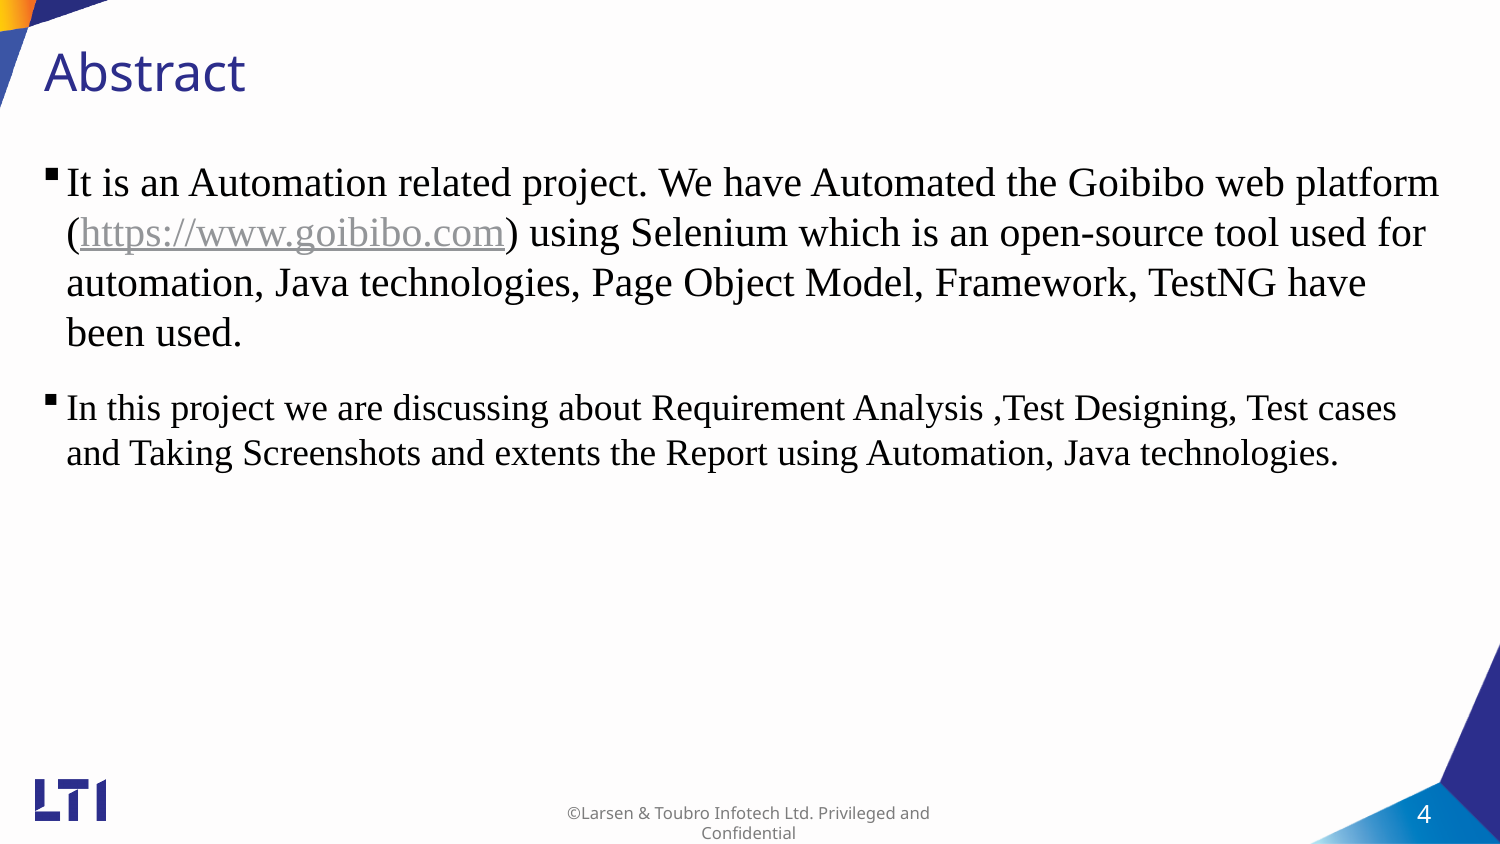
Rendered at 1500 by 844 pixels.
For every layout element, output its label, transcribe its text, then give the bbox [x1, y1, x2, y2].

title Abstract [43, 38, 1362, 104]
list It is an Automation related project. We have Automated the Goibibo web platform (https://www.goibibo.com) using Selenium which is an open-source tool used for automation, Java technologies, Page Object Model, Framework, TestNG have been used. In this project we are discussing about Requirement Analysis ,Test Designing, Test cases and Taking Screenshots and extents the Report using Automation, Java technologies. [42, 154, 1456, 766]
picture [0, 0, 109, 110]
picture [1288, 640, 1500, 844]
picture [35, 779, 106, 821]
